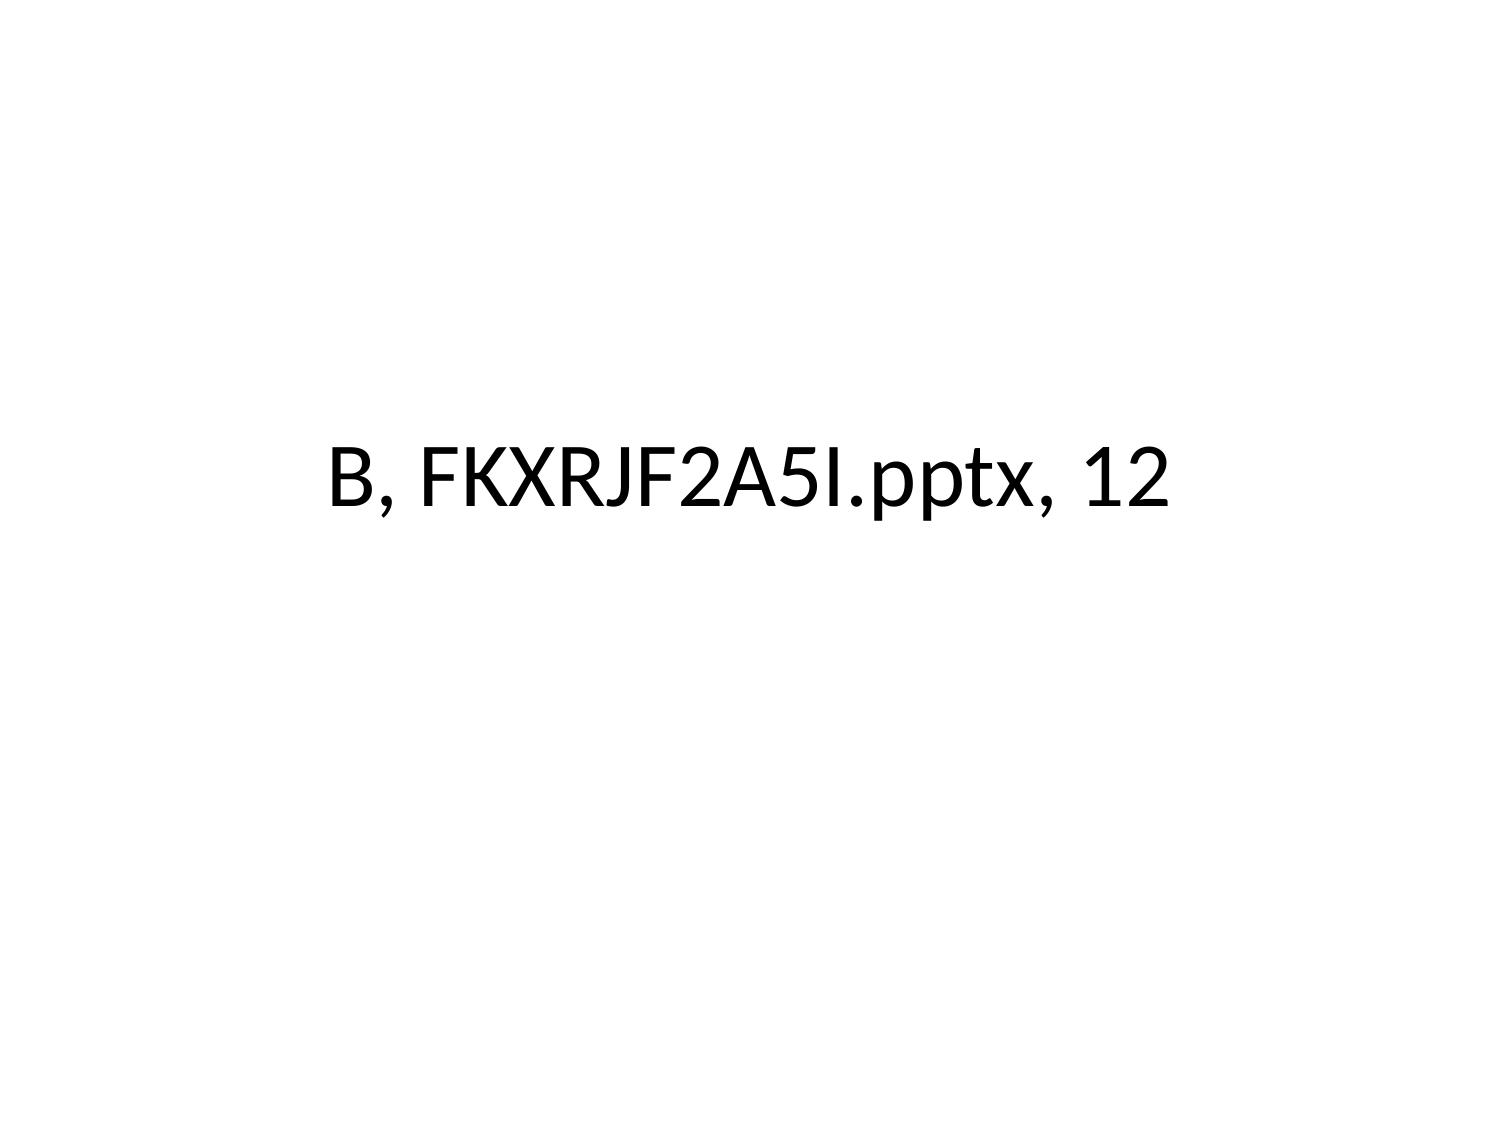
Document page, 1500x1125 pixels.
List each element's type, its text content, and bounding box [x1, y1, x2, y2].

title B, FKXRJF2A5I.pptx, 12 [112, 349, 1388, 591]
